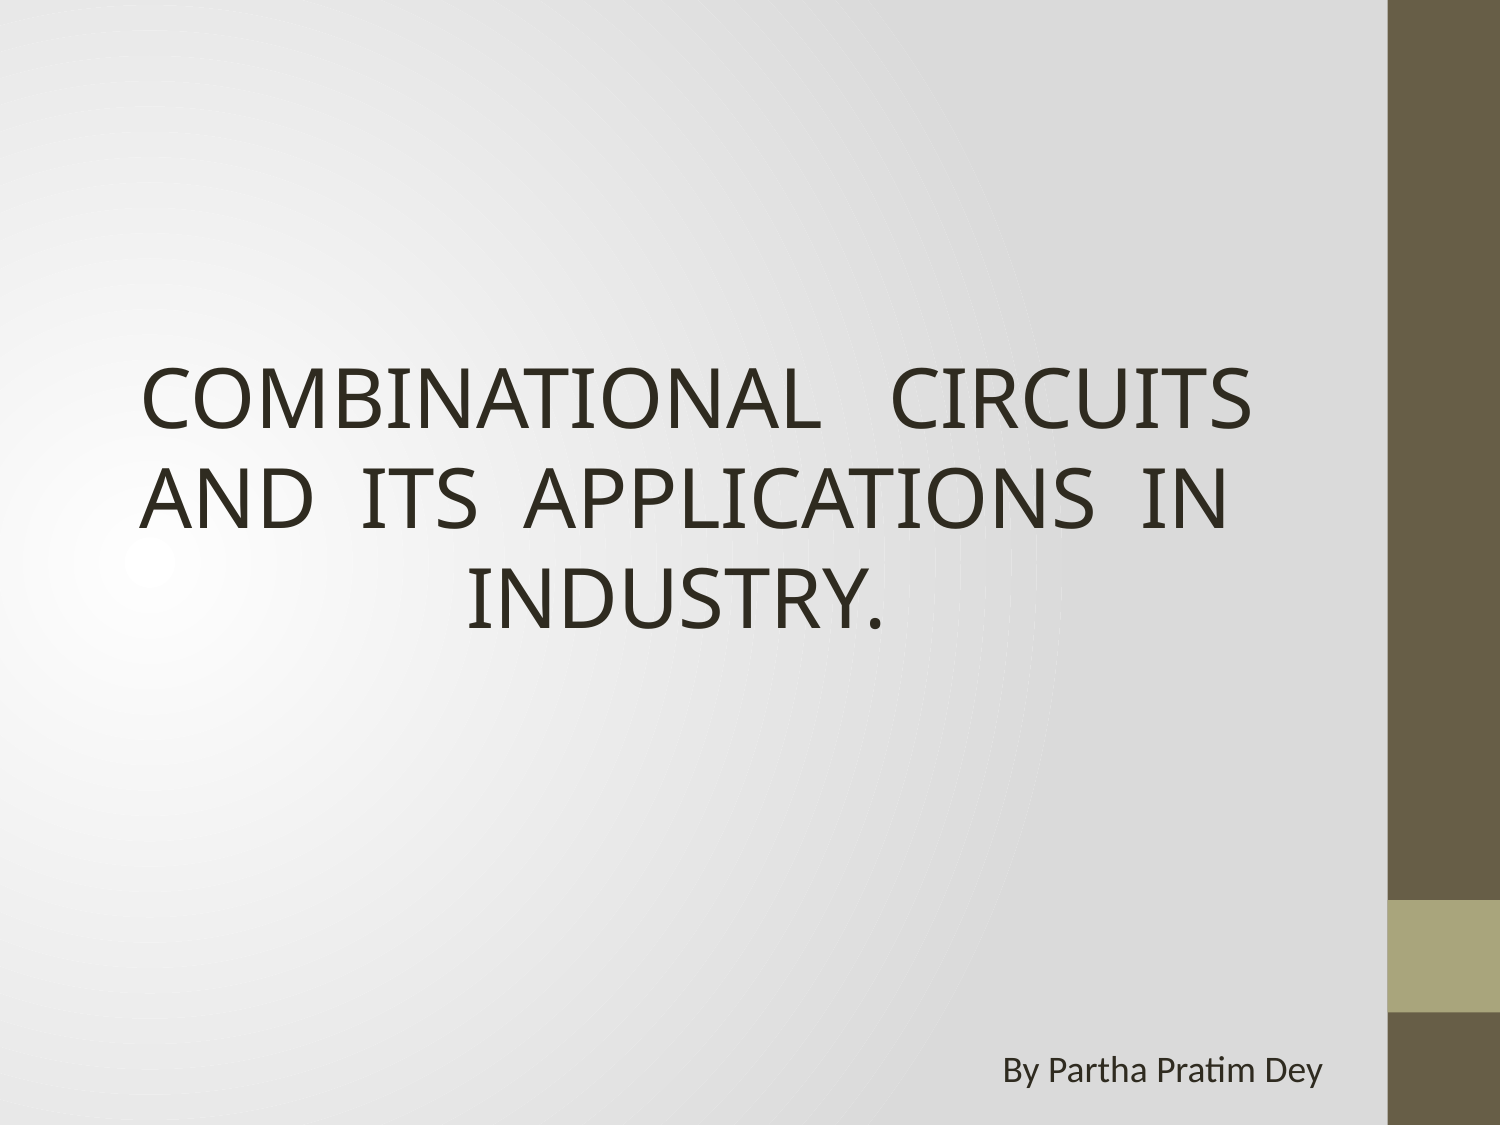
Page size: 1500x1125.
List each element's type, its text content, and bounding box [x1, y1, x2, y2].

text_box COMBINATIONAL CIRCUITS AND ITS APPLICATIONS IN INDUSTRY. [125, 337, 1363, 653]
text_box By Partha Pratim Dey [987, 1037, 1339, 1098]
